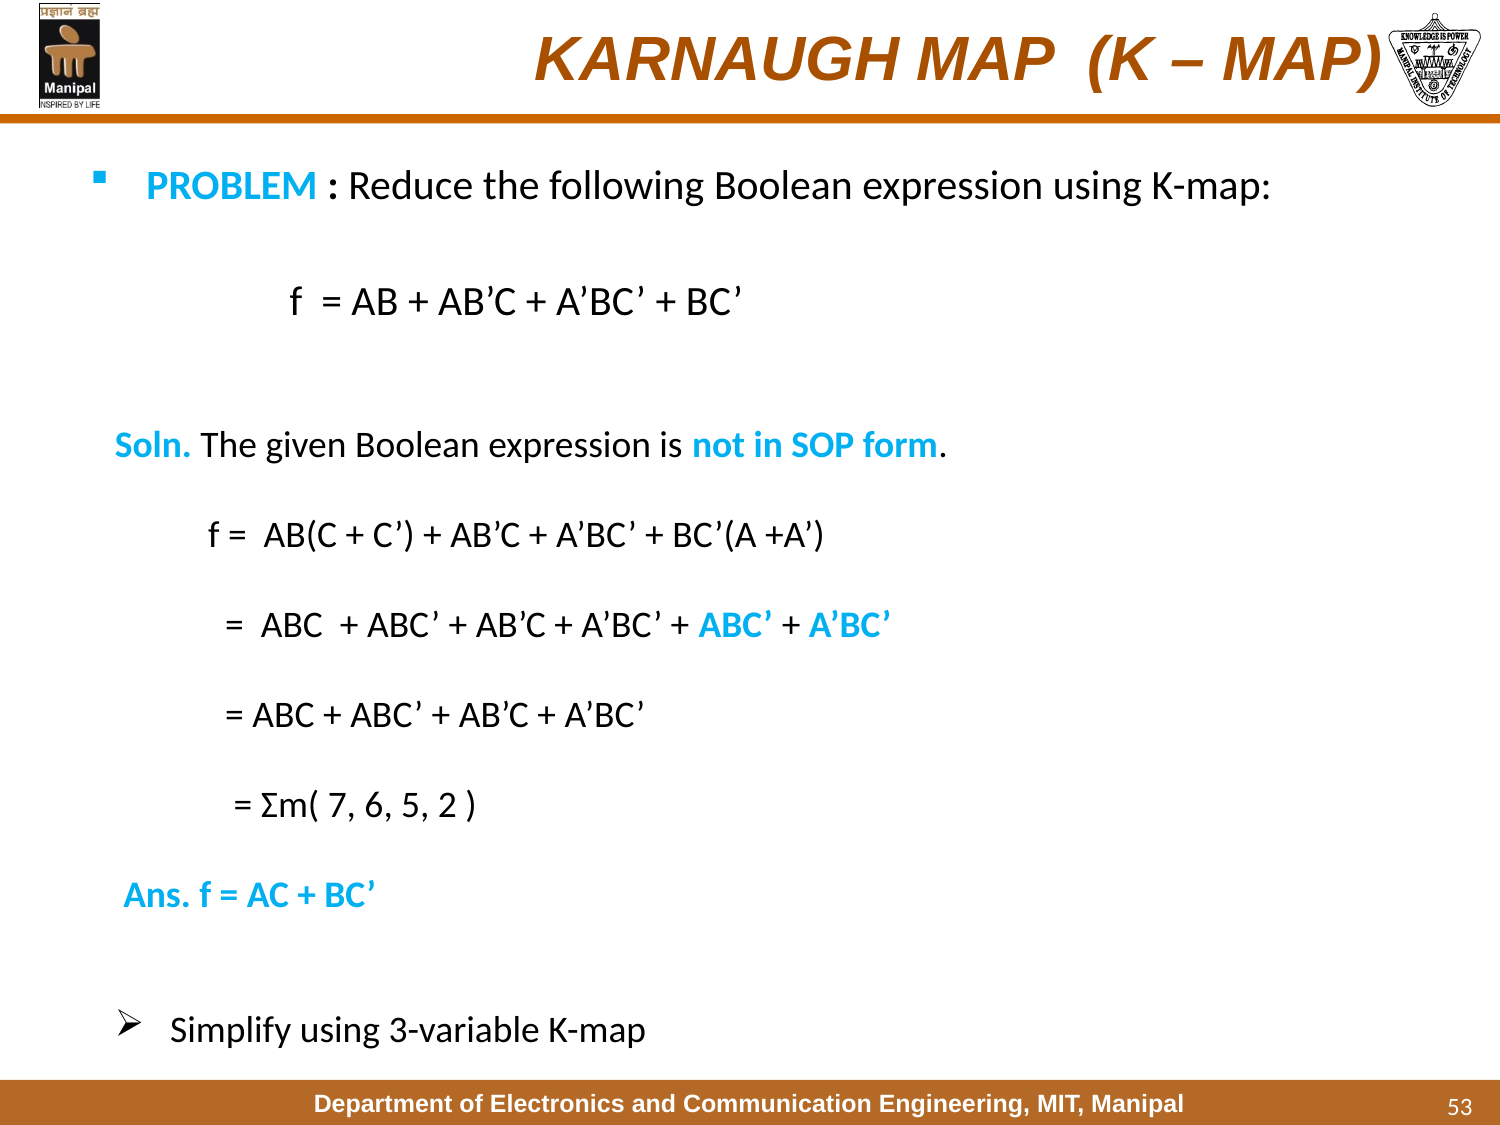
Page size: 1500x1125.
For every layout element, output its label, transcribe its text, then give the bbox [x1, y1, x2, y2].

text_box Soln. The given Boolean expression is not in SOP form. f = AB(C + C’) + AB’C + A’BC’ + BC’(A +A’) = ABC + ABC’ + AB’C + A’BC’ + ABC’ + A’BC’ = ABC + ABC’ + AB’C + A’BC’ = Ʃm( 7, 6, 5, 2 ) Ans. f = AC + BC’ Simplify using 3-variable K-map [99, 412, 1425, 1103]
picture [39, 3, 77, 108]
list PROBLEM : Reduce the following Boolean expression using K-map: f = AB + AB’C + A’BC’ + BC’ [75, 149, 1425, 803]
slide_number 53 [1137, 1074, 1488, 1125]
title KARNAUGH MAP (K – MAP) [77, 0, 1428, 124]
